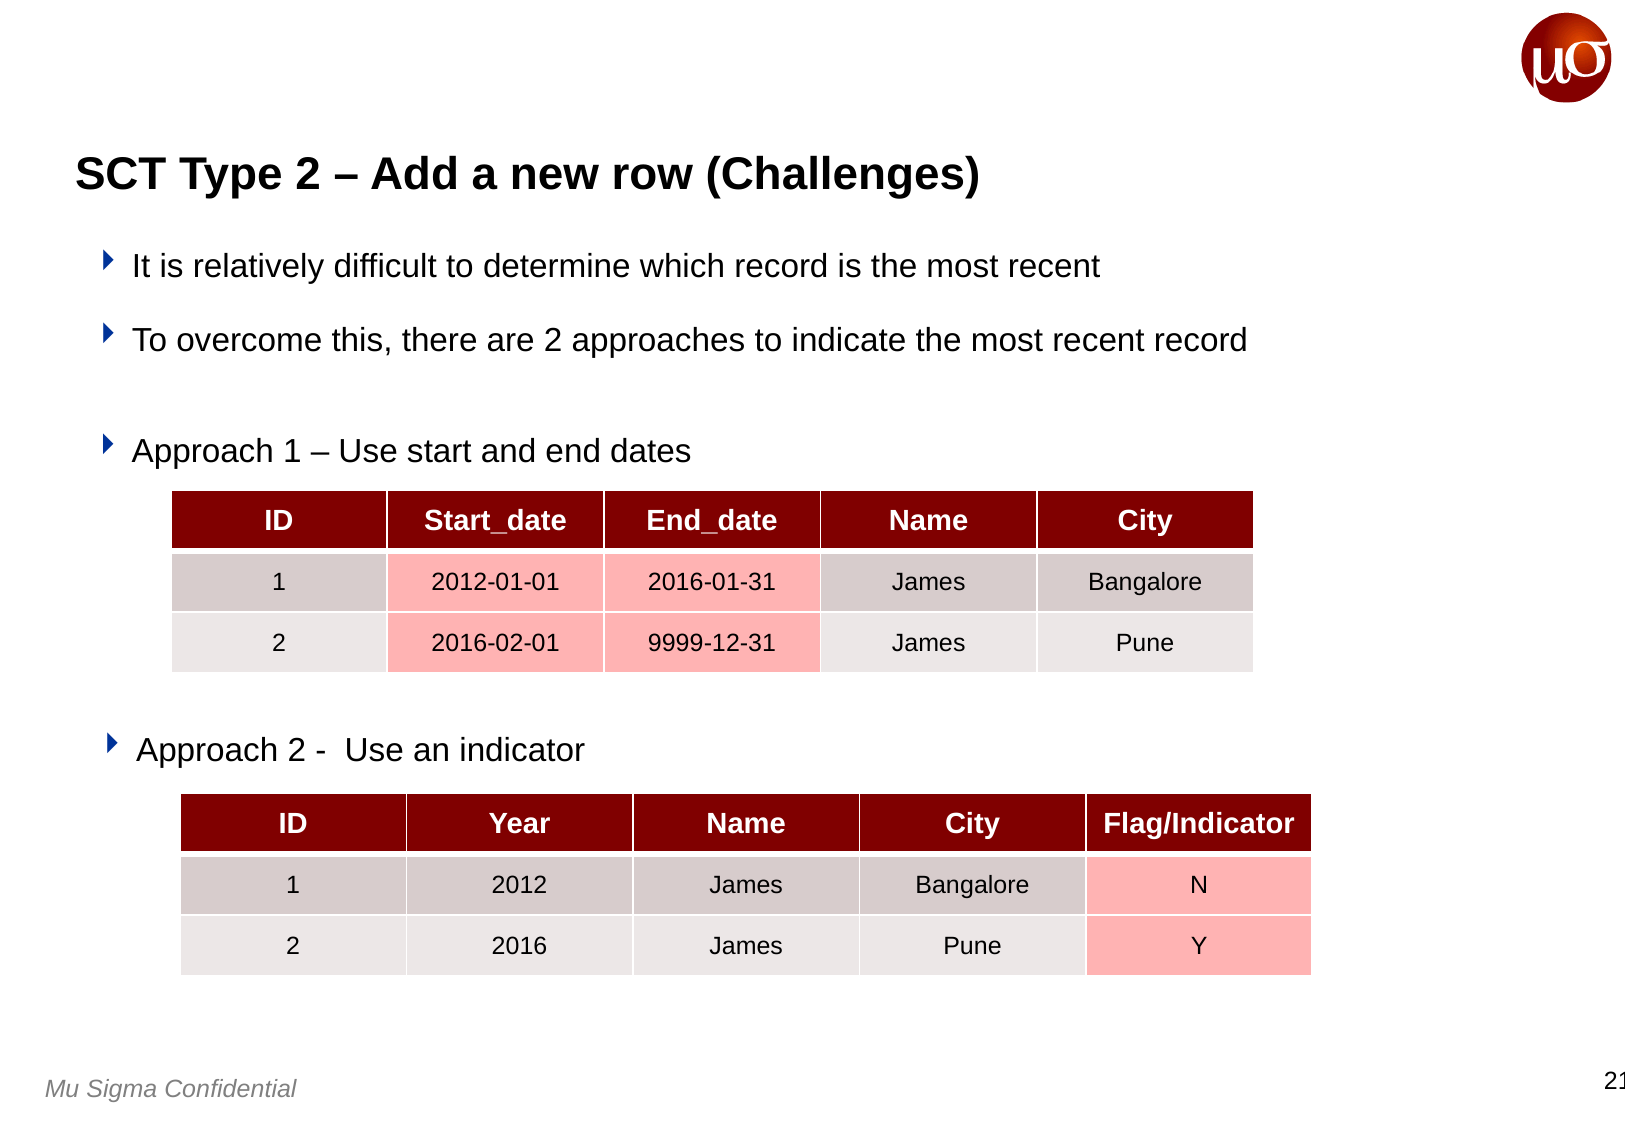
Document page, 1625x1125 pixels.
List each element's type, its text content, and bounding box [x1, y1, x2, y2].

table_cell 2016-02-01 [388, 613, 603, 672]
table_cell 2016 [407, 916, 632, 975]
table_cell N [1087, 857, 1311, 914]
table_header ID [172, 491, 386, 548]
table_cell 2 [172, 613, 386, 672]
table_cell 1 [181, 857, 406, 914]
table_header City [1038, 491, 1253, 548]
table_cell James [634, 916, 859, 975]
table_cell 2016-01-31 [605, 554, 820, 611]
text_box Approach 1 – Use start and end dates [93, 429, 1531, 465]
table_header ID [181, 794, 406, 851]
table_header Flag/Indicator [1087, 794, 1311, 851]
table_cell 1 [172, 554, 386, 611]
table_cell 2012-01-01 [388, 554, 603, 611]
table_cell 9999-12-31 [605, 613, 820, 672]
table_header Year [407, 794, 632, 851]
text_box Approach 2 - Use an indicator [97, 727, 1535, 764]
table_cell Pune [1038, 613, 1253, 672]
title SCT Type 2 – Add a new row (Challenges) [74, 62, 1550, 201]
table_cell Pune [860, 916, 1085, 975]
table_cell James [821, 613, 1036, 672]
picture [1516, 12, 1615, 103]
table_cell Bangalore [1038, 554, 1253, 611]
table_header City [860, 794, 1085, 851]
table_header Start_date [388, 491, 603, 548]
table_cell Bangalore [860, 857, 1085, 914]
table_cell James [634, 857, 859, 914]
table_header Name [821, 491, 1036, 548]
table_cell 2012 [407, 857, 632, 914]
table_cell James [821, 554, 1036, 611]
table_cell 2 [181, 916, 406, 975]
table_cell Y [1087, 916, 1311, 975]
table_header Name [634, 794, 859, 851]
table_header End_date [605, 491, 820, 548]
list It is relatively difficult to determine which record is the most recent To overcome this, there are 2 approaches to indicate the most recent record [92, 244, 1531, 281]
